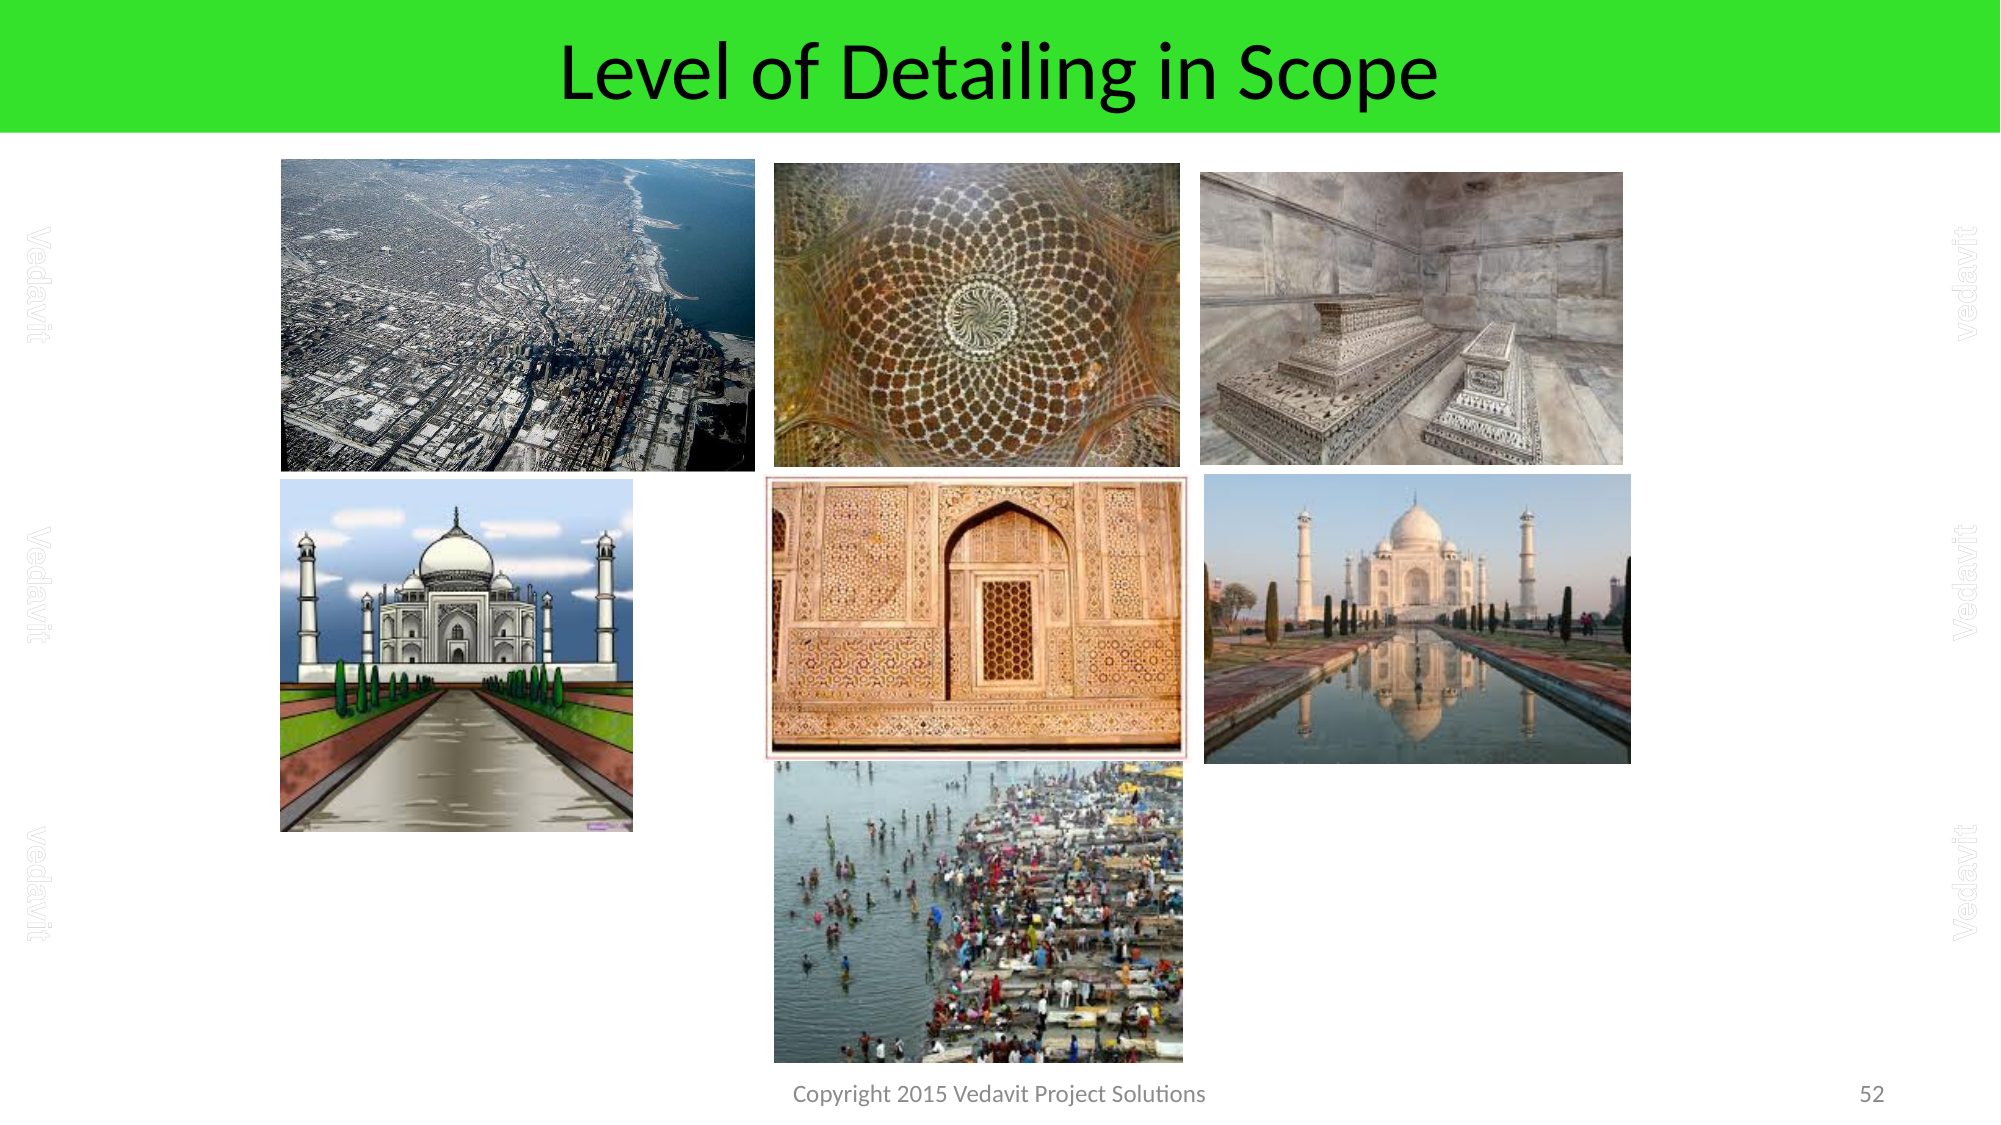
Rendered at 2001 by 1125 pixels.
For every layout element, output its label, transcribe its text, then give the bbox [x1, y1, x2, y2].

footer Copyright 2015 Vedavit Project Solutions [683, 1062, 1317, 1123]
picture [762, 474, 1192, 1064]
picture [1199, 172, 1623, 466]
picture [280, 158, 755, 472]
picture [774, 163, 1180, 467]
title Level of Detailing in Scope [0, 0, 2000, 133]
picture [280, 479, 633, 832]
picture [1204, 474, 1632, 765]
slide_number 52 [1433, 1062, 1900, 1123]
